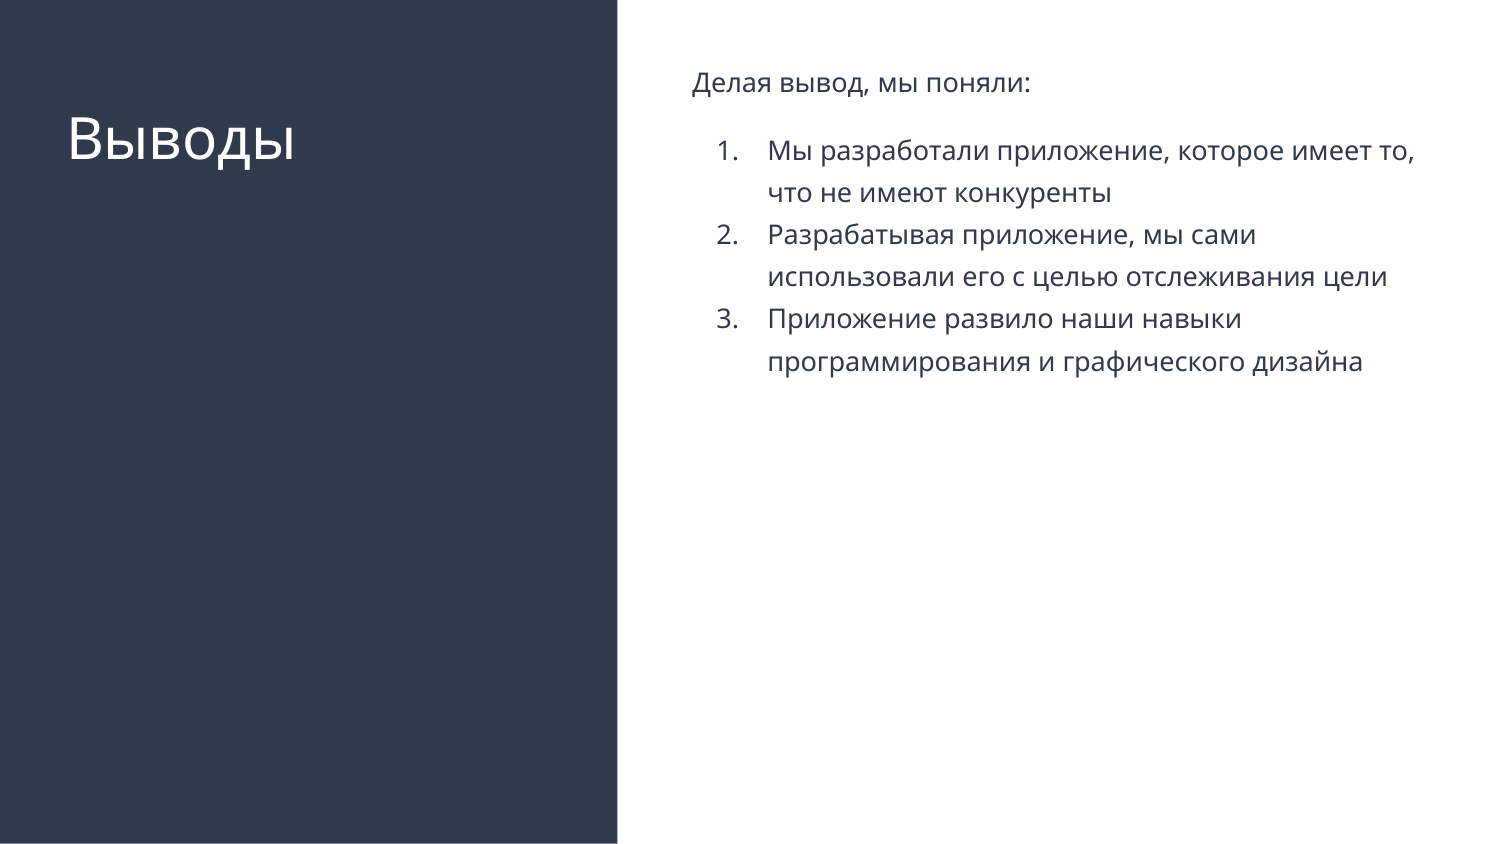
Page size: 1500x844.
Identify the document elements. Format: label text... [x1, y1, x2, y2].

title Выводы [51, 82, 565, 383]
list Делая вывод, мы поняли: Мы разработали приложение, которое имеет то, что не имеют конкуренты Разрабатывая приложение, мы сами использовали его с целью отслеживания цели Приложение развило наши навыки программирования и графического дизайна [677, 43, 1464, 421]
